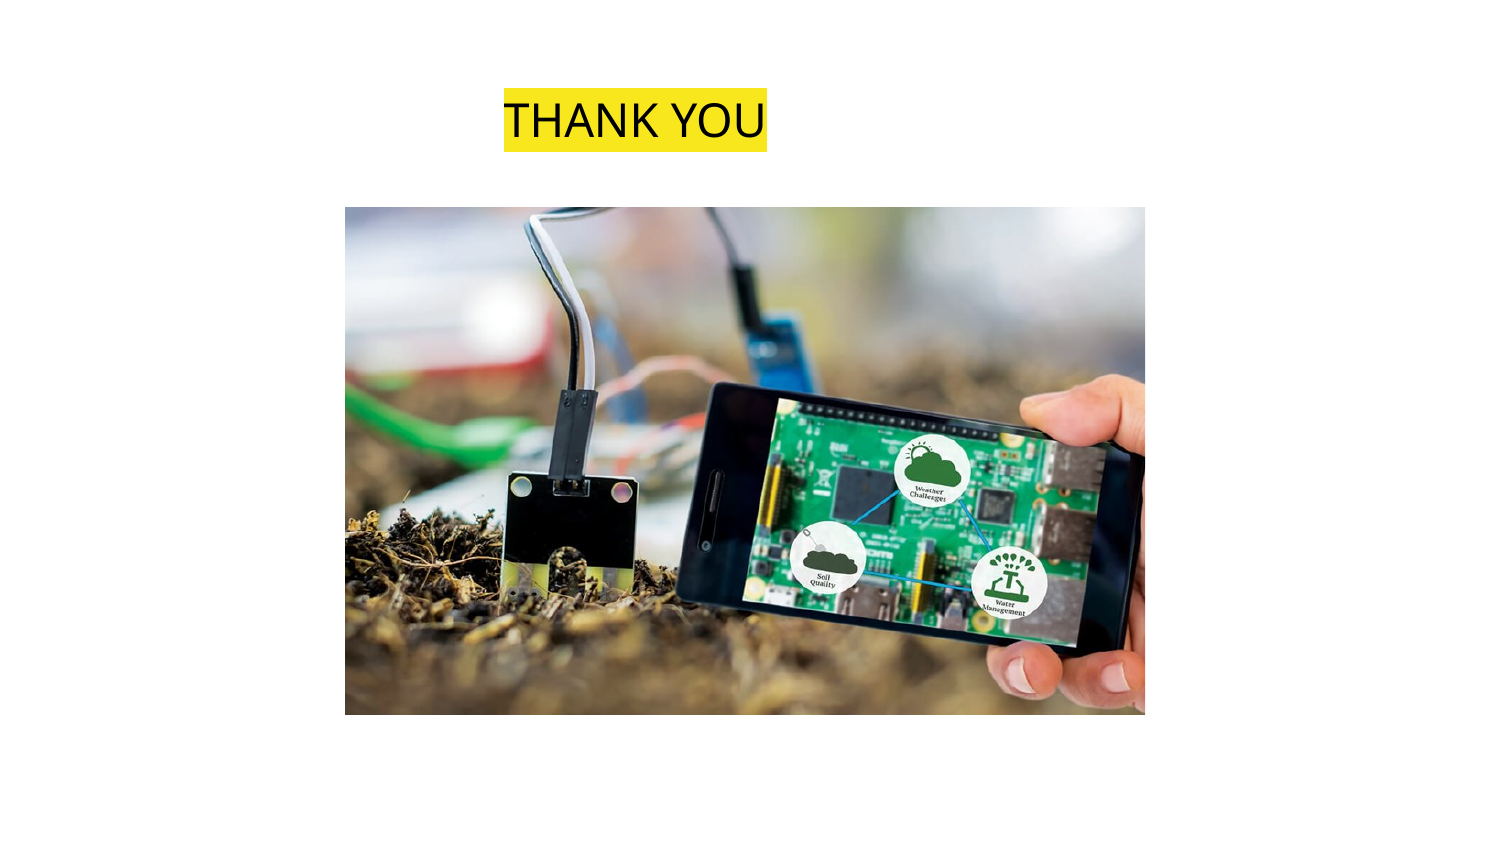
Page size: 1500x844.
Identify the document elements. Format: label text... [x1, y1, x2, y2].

picture [284, 207, 1146, 715]
title THANK YOU [51, 72, 1449, 167]
